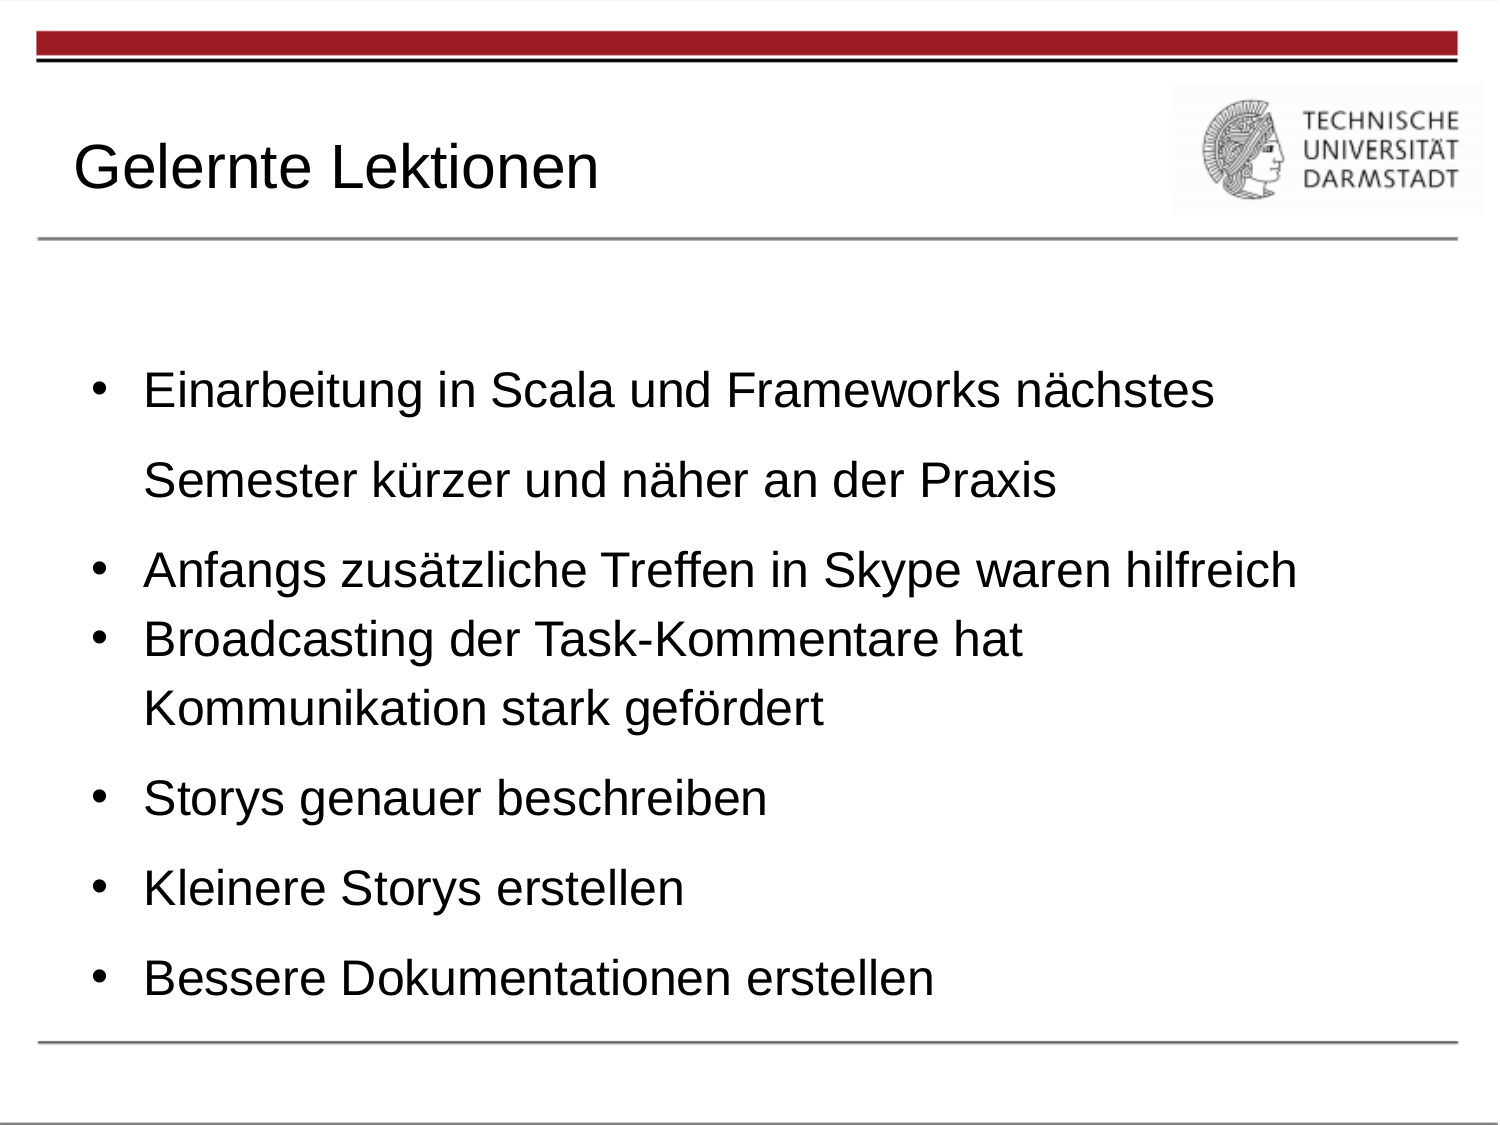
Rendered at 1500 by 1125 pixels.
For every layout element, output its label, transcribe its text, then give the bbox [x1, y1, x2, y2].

text_box [0, 0, 1498, 1125]
text_box Einarbeitung in Scala und Frameworks nächstes Semester kürzer und näher an der Praxis Anfangs zusätzliche Treffen in Skype waren hilfreich Broadcasting der Task-Kommentare hat Kommunikation stark gefördert Storys genauer beschreiben Kleinere Storys erstellen Bessere Dokumentationen erstellen [53, 312, 1361, 1005]
text_box Gelernte Lektionen [58, 111, 659, 187]
